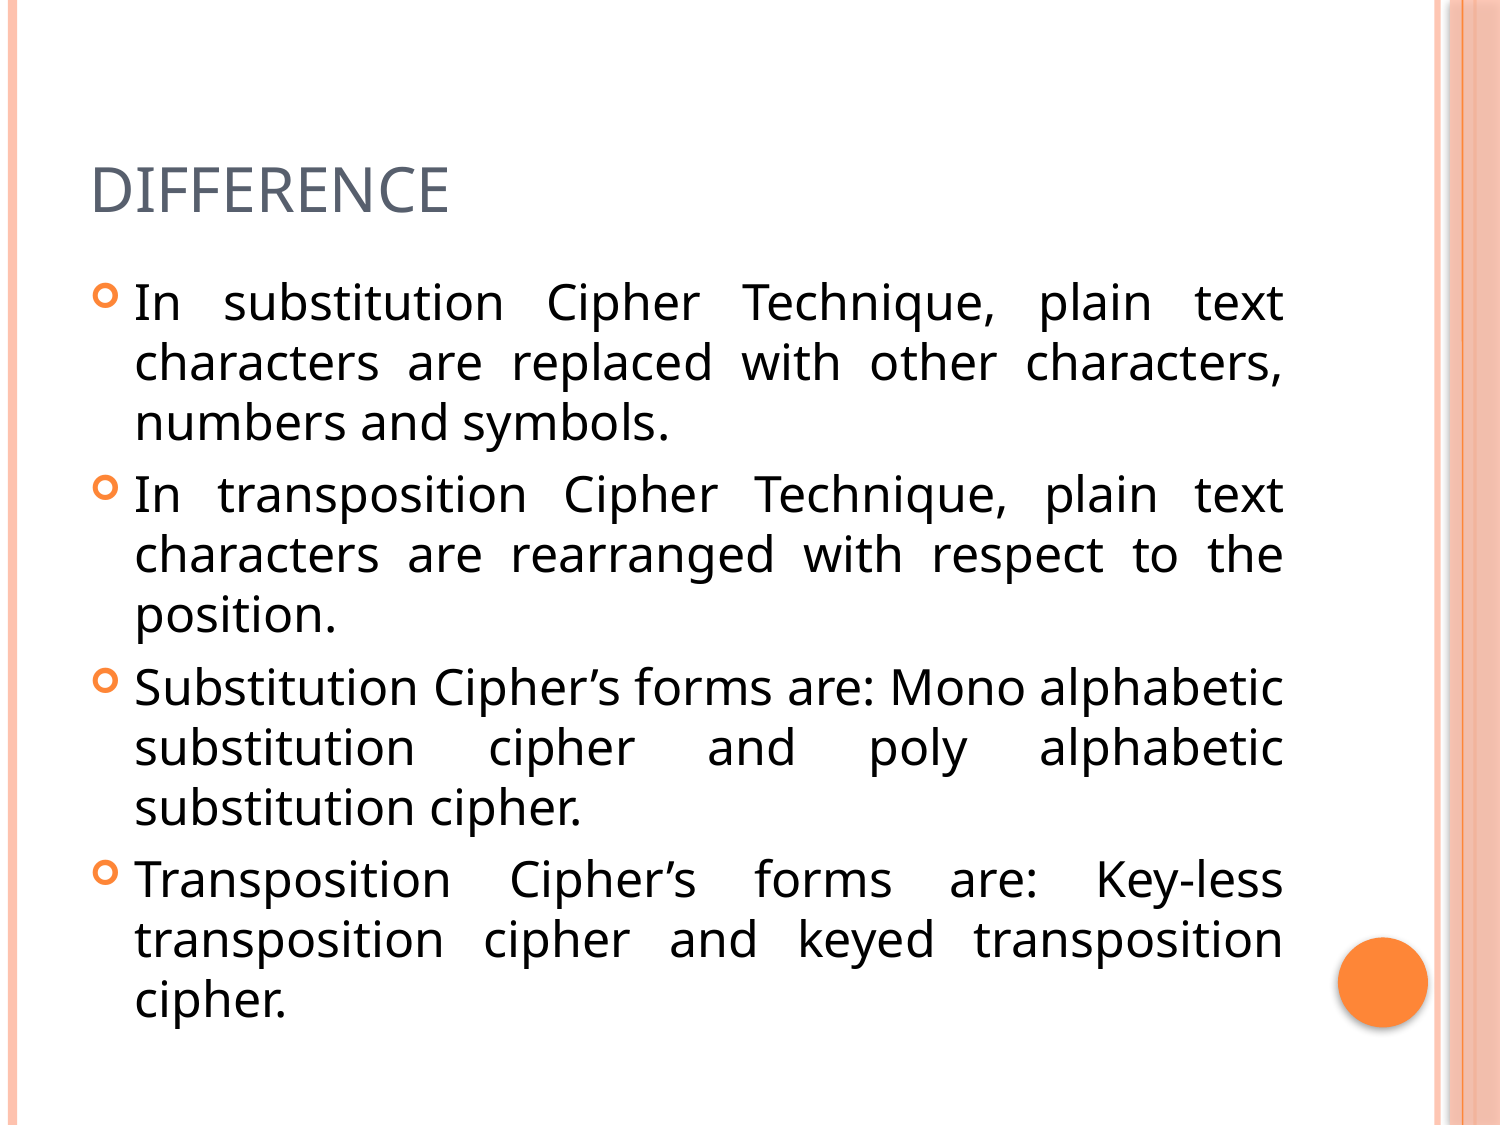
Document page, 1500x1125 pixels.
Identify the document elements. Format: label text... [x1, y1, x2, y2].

title Difference [75, 45, 1300, 233]
list In substitution Cipher Technique, plain text characters are replaced with other characters, numbers and symbols. In transposition Cipher Technique, plain text characters are rearranged with respect to the position. Substitution Cipher’s forms are: Mono alphabetic substitution cipher and poly alphabetic substitution cipher. Transposition Cipher’s forms are: Key-less transposition cipher and keyed transposition cipher. [75, 262, 1300, 1062]
